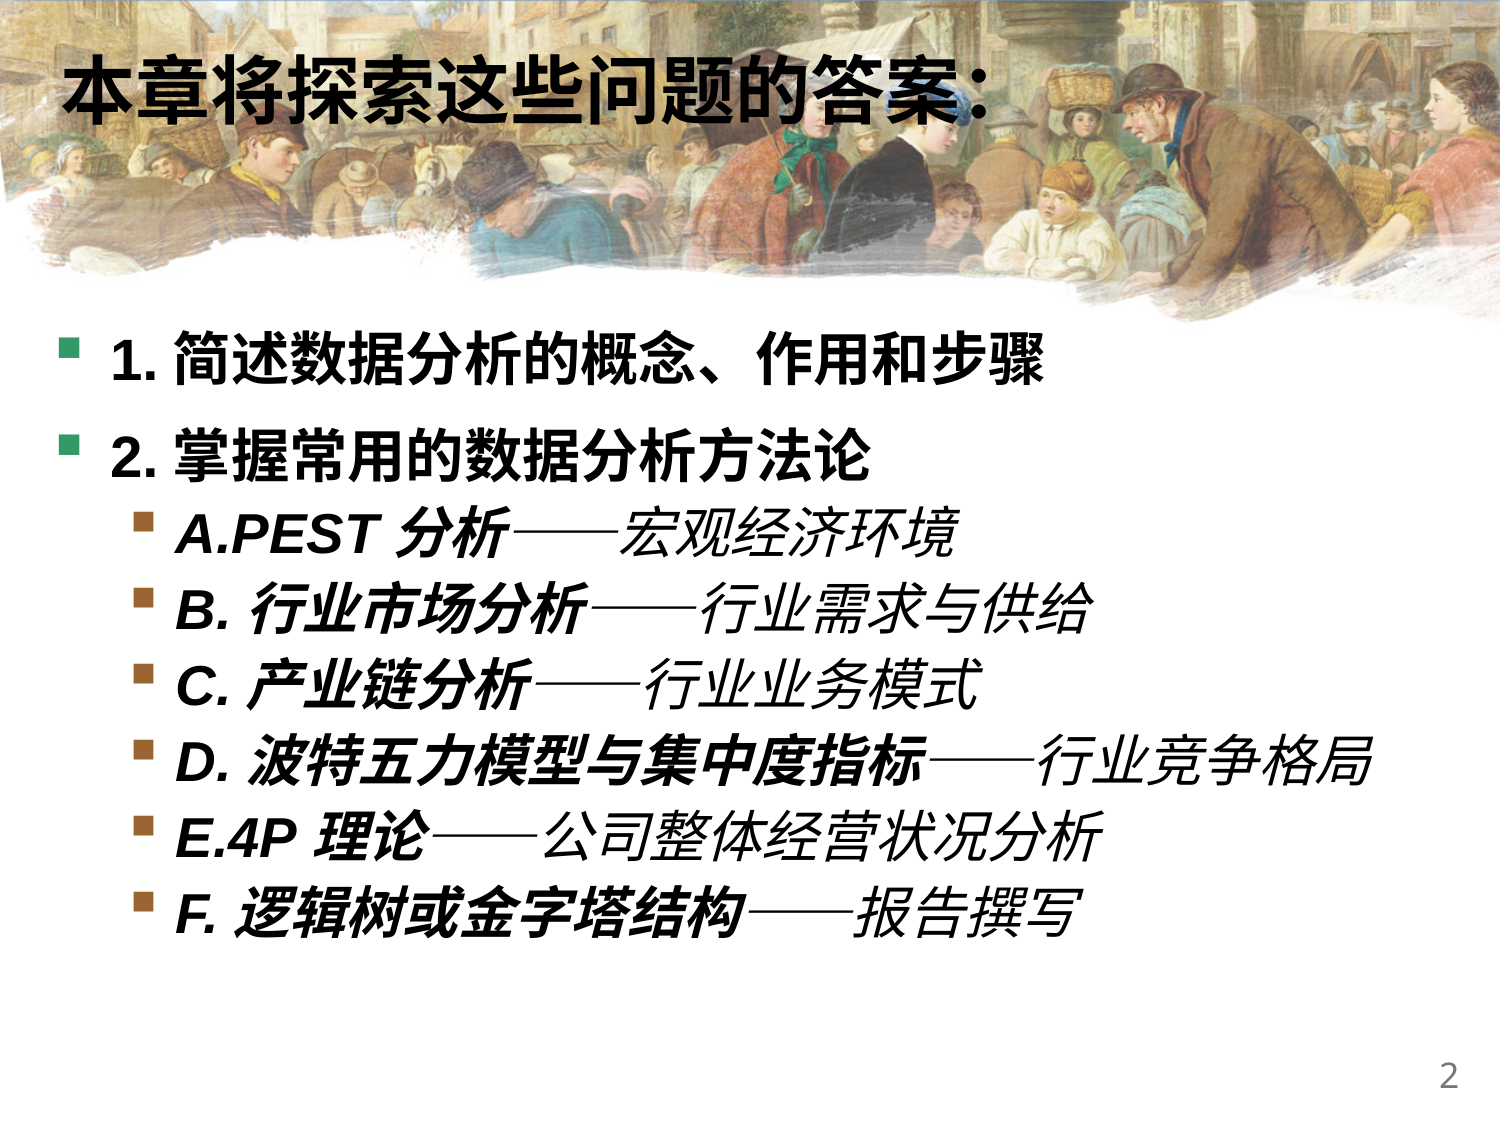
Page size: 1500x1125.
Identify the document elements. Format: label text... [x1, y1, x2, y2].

list 1.简述数据分析的概念、作用和步骤 2.掌握常用的数据分析方法论 A.PEST分析——宏观经济环境 B.行业市场分析——行业需求与供给 C.产业链分析——行业业务模式 D.波特五力模型与集中度指标——行业竞争格局 E.4P理论——公司整体经营状况分析 F.逻辑树或金字塔结构——报告撰写 [38, 337, 1457, 1086]
picture [0, 0, 1500, 337]
text_box 1 [1361, 1045, 1475, 1107]
